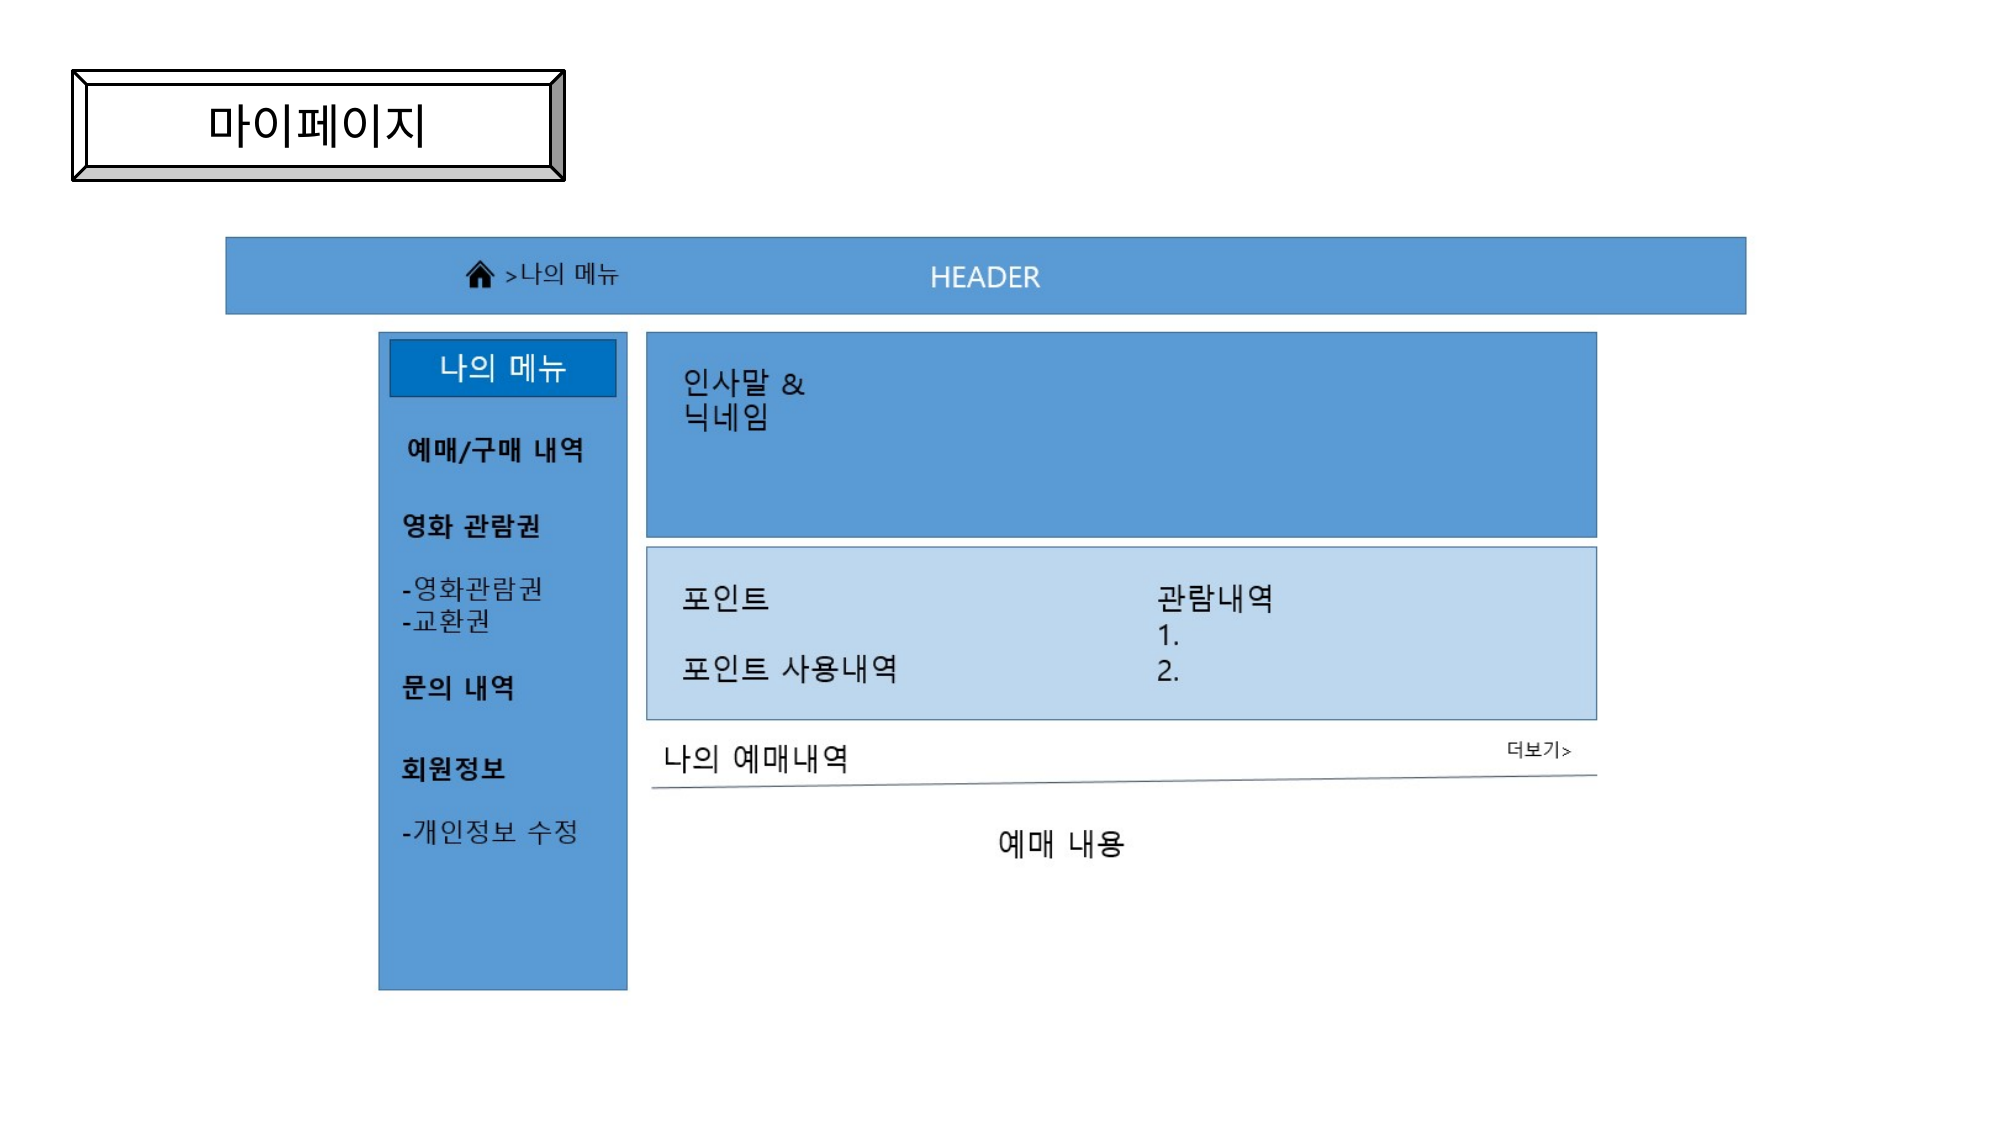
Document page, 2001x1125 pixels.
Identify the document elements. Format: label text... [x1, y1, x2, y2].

picture [195, 215, 1775, 1104]
text_box 마이페이지 [71, 69, 566, 182]
